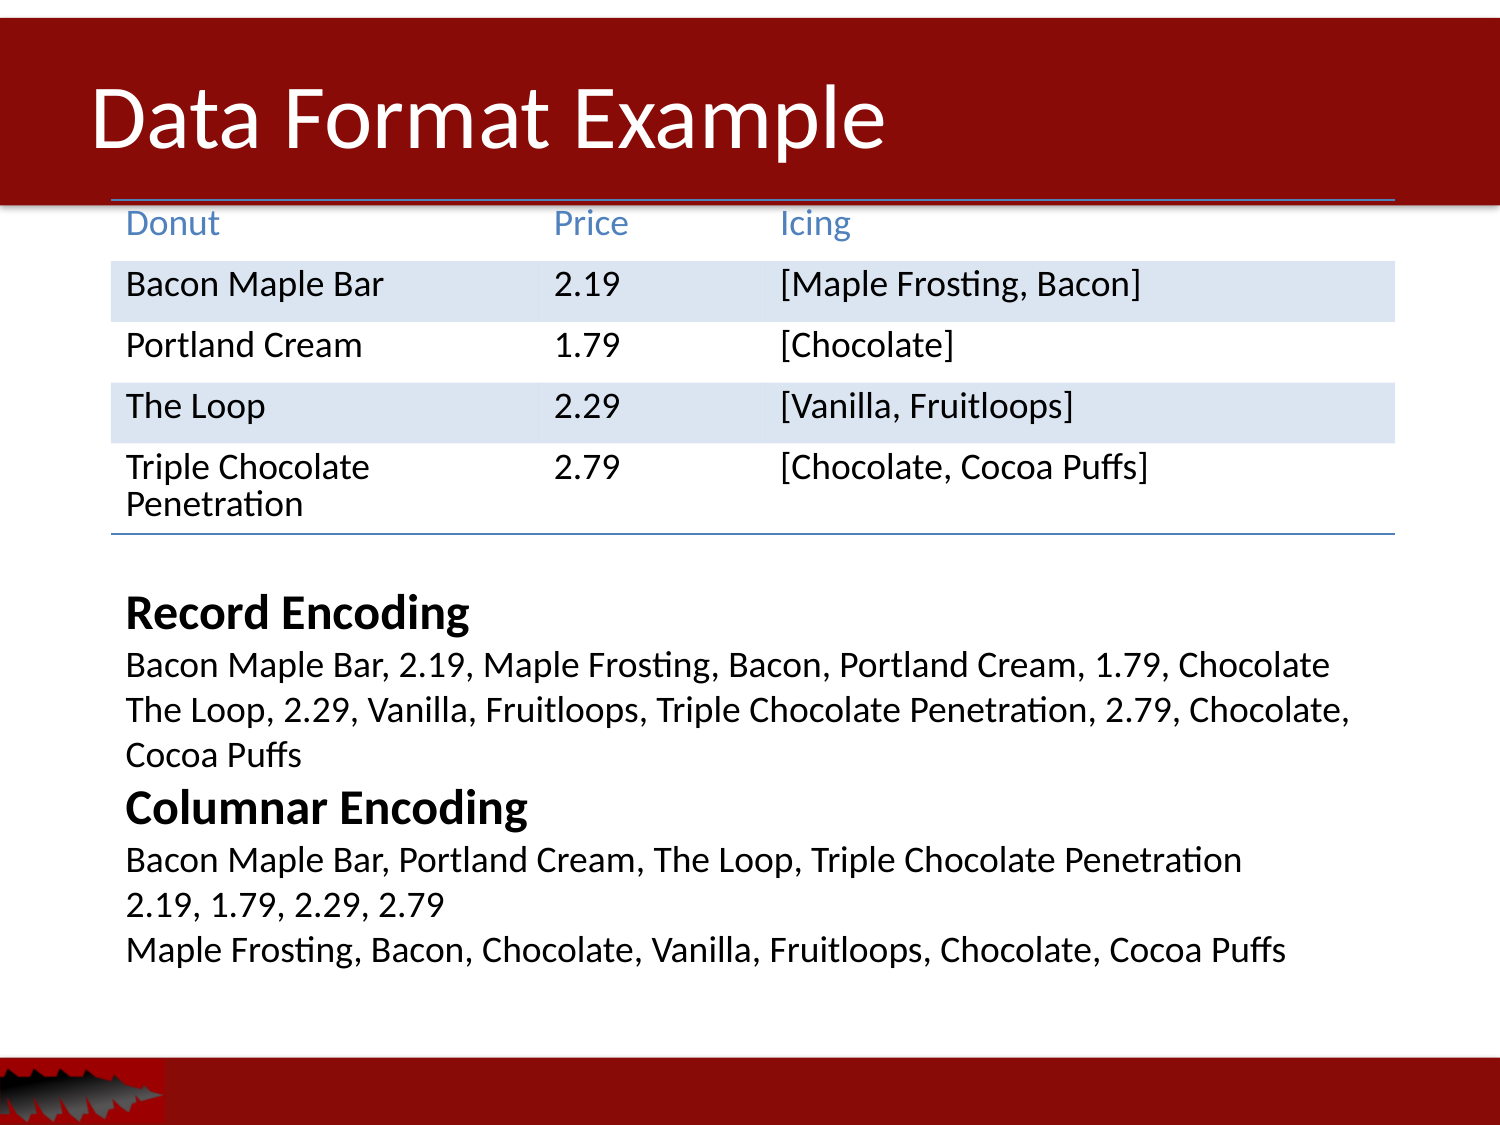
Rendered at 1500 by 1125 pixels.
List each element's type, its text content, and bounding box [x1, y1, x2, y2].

table_cell 2.79 [539, 443, 765, 533]
table_header Donut [111, 201, 539, 261]
table_cell 2.29 [539, 383, 765, 443]
table_header Price [539, 201, 765, 261]
table_cell Bacon Maple Bar [111, 261, 539, 322]
text_box Record Encoding Bacon Maple Bar, 2.19, Maple Frosting, Bacon, Portland Cream, 1.79, Chocolate The Loop, 2.29, Vanilla, Fruitloops, Triple Chocolate Penetration, 2.79, Chocolate, Cocoa Puffs Columnar Encoding Bacon Maple Bar, Portland Cream, The Loop, Triple Chocolate Penetration 2.19, 1.79, 2.29, 2.79 Maple Frosting, Bacon, Chocolate, Vanilla, Fruitloops, Chocolate, Cocoa Puffs [110, 572, 1396, 1022]
table_cell 1.79 [539, 322, 765, 383]
table_cell [Chocolate, Cocoa Puffs] [765, 443, 1395, 533]
table_cell 2.19 [539, 261, 765, 322]
table_cell [Chocolate] [765, 322, 1395, 383]
table_header Icing [765, 201, 1395, 261]
table_cell [Maple Frosting, Bacon] [765, 261, 1395, 322]
table_cell Triple Chocolate Penetration [111, 443, 539, 533]
title Data Format Example [75, 17, 1425, 206]
table_cell Portland Cream [111, 322, 539, 383]
table_cell The Loop [111, 383, 539, 443]
table_cell [Vanilla, Fruitloops] [765, 383, 1395, 443]
